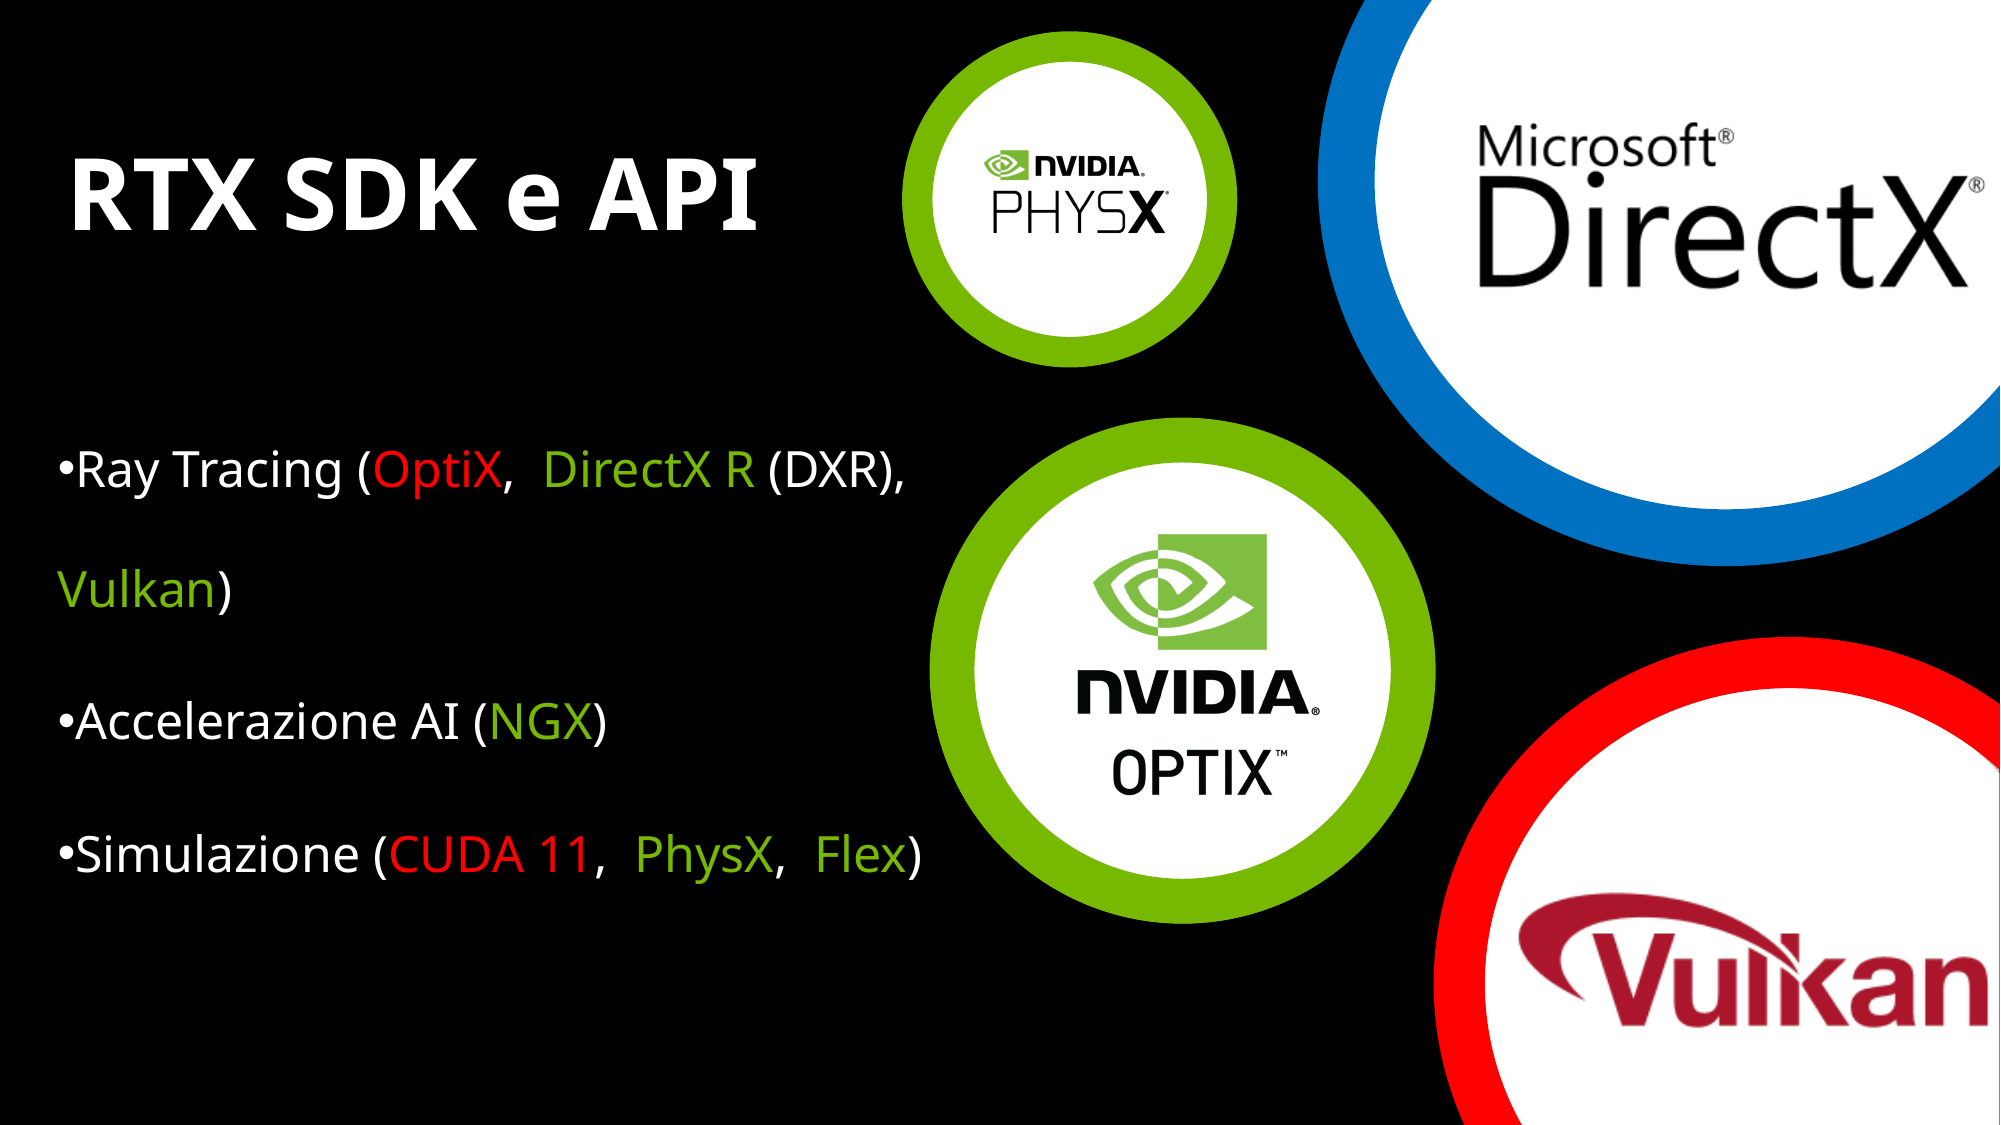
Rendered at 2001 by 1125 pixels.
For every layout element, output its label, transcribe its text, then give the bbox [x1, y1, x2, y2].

text_box [1502, 1078, 2000, 1125]
text_box [1433, 636, 2000, 1125]
text_box [1061, 838, 1304, 878]
text_box [1030, 526, 1034, 815]
picture [1473, 852, 2000, 1078]
picture [967, 122, 1187, 261]
picture [1460, 90, 1990, 308]
picture [1034, 490, 1354, 838]
text_box Ray Tracing (OptiX,, DirectX R (DXR), Vulkan) Accelerazione AI (NGX) Simulazione (CUDA 11,, PhysX,, Flex) [42, 392, 1030, 867]
text_box [929, 417, 1436, 924]
text_box [1317, 0, 2000, 567]
text_box [902, 31, 1238, 368]
text_box [1518, 689, 2000, 852]
text_box [1375, 0, 2000, 509]
text_box [1354, 554, 1390, 787]
title RTX SDK e API [51, 89, 810, 307]
text_box [1081, 463, 1284, 490]
text_box [933, 62, 1206, 337]
